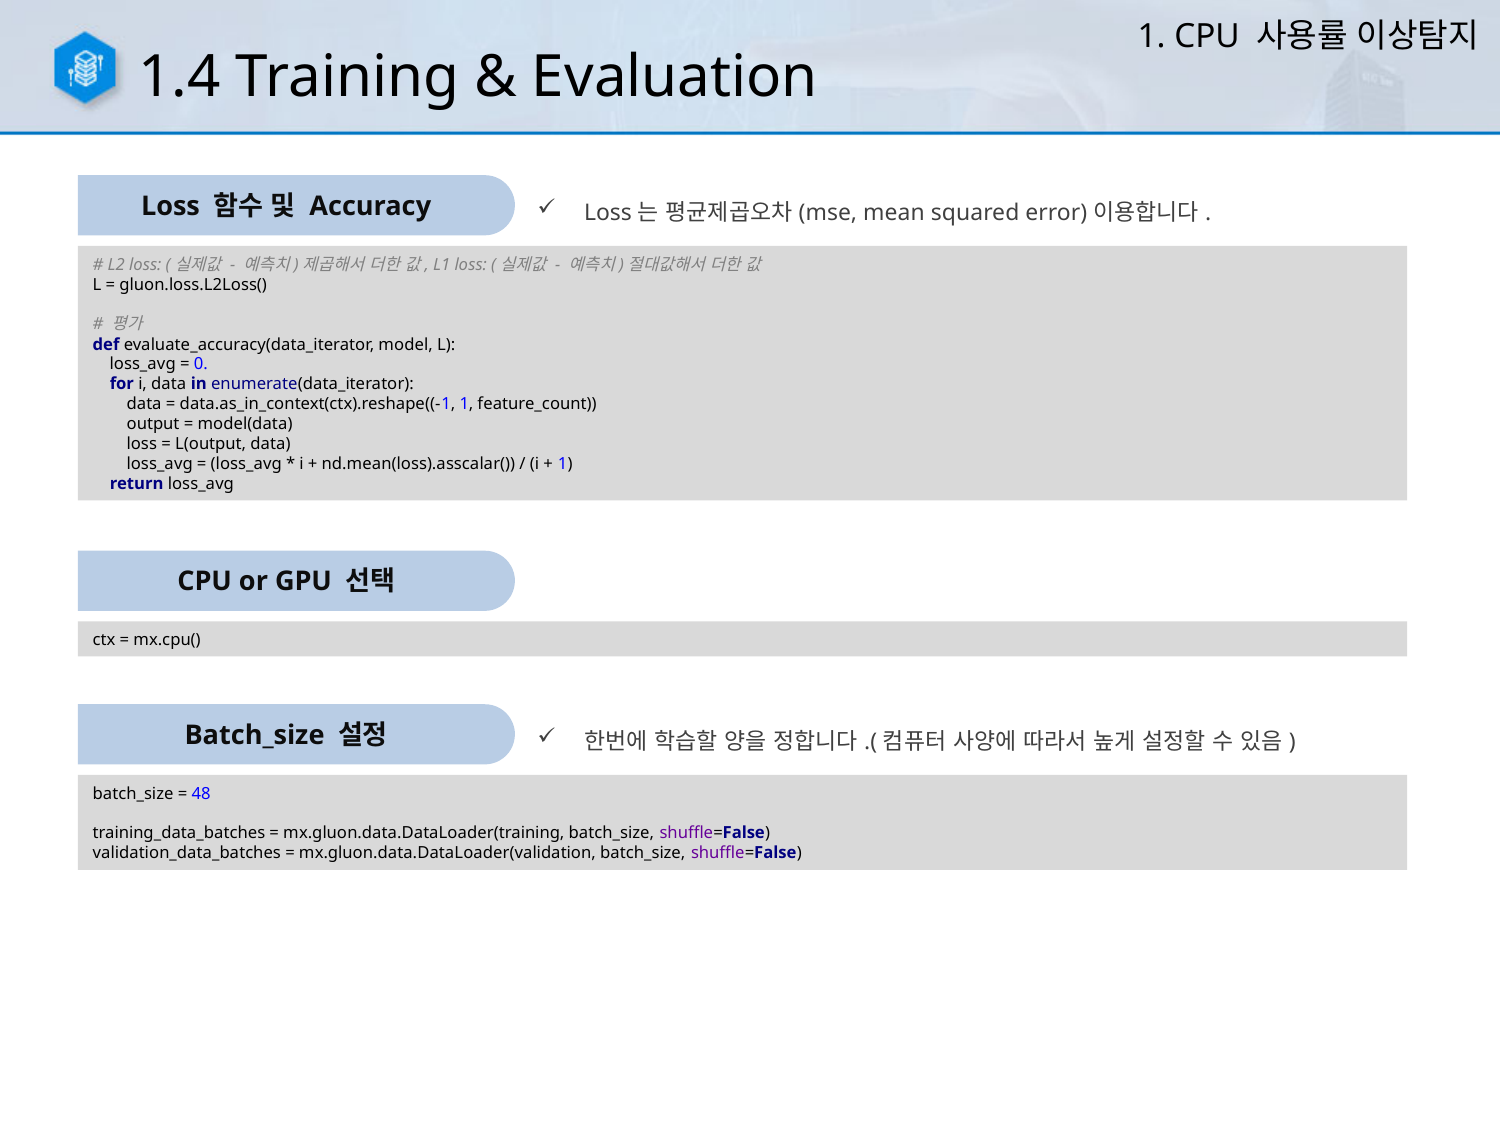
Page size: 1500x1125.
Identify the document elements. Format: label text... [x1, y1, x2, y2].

text_box # L2 loss: (실제값 - 예측치)제곱해서 더한 값, L1 loss: (실제값 - 예측치)절대값해서 더한 값 L = gluon.loss.L2Loss() # 평가 def evaluate_accuracy(data_iterator, model, L): loss_avg = 0. for i, data in enumerate(data_iterator): data = data.as_in_context(ctx).reshape((-1, 1, feature_count)) output = model(data) loss = L(output, data) loss_avg = (loss_avg * i + nd.mean(loss).asscalar()) / (i + 1) return loss_avg [77, 245, 1408, 501]
text_box ctx = mx.cpu() [77, 621, 1408, 657]
text_box 1.4 Training & Evaluation [123, 31, 1247, 117]
text_box 한번에 학습할 양을 정합니다.(컴퓨터 사양에 따라서 높게 설정할 수 있음) [537, 712, 1500, 754]
text_box Loss는 평균제곱오차(mse, mean squared error)이용합니다. [537, 183, 1500, 225]
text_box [77, 174, 516, 236]
picture [0, 0, 1500, 1125]
text_box 1. CPU 사용률 이상탐지 [1009, 7, 1495, 55]
text_box batch_size = 48 training_data_batches = mx.gluon.data.DataLoader(training, batch_size, shuffle=False) validation_data_batches = mx.gluon.data.DataLoader(validation, batch_size, shuffle=False) [77, 774, 1408, 870]
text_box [77, 703, 516, 765]
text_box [77, 550, 516, 612]
